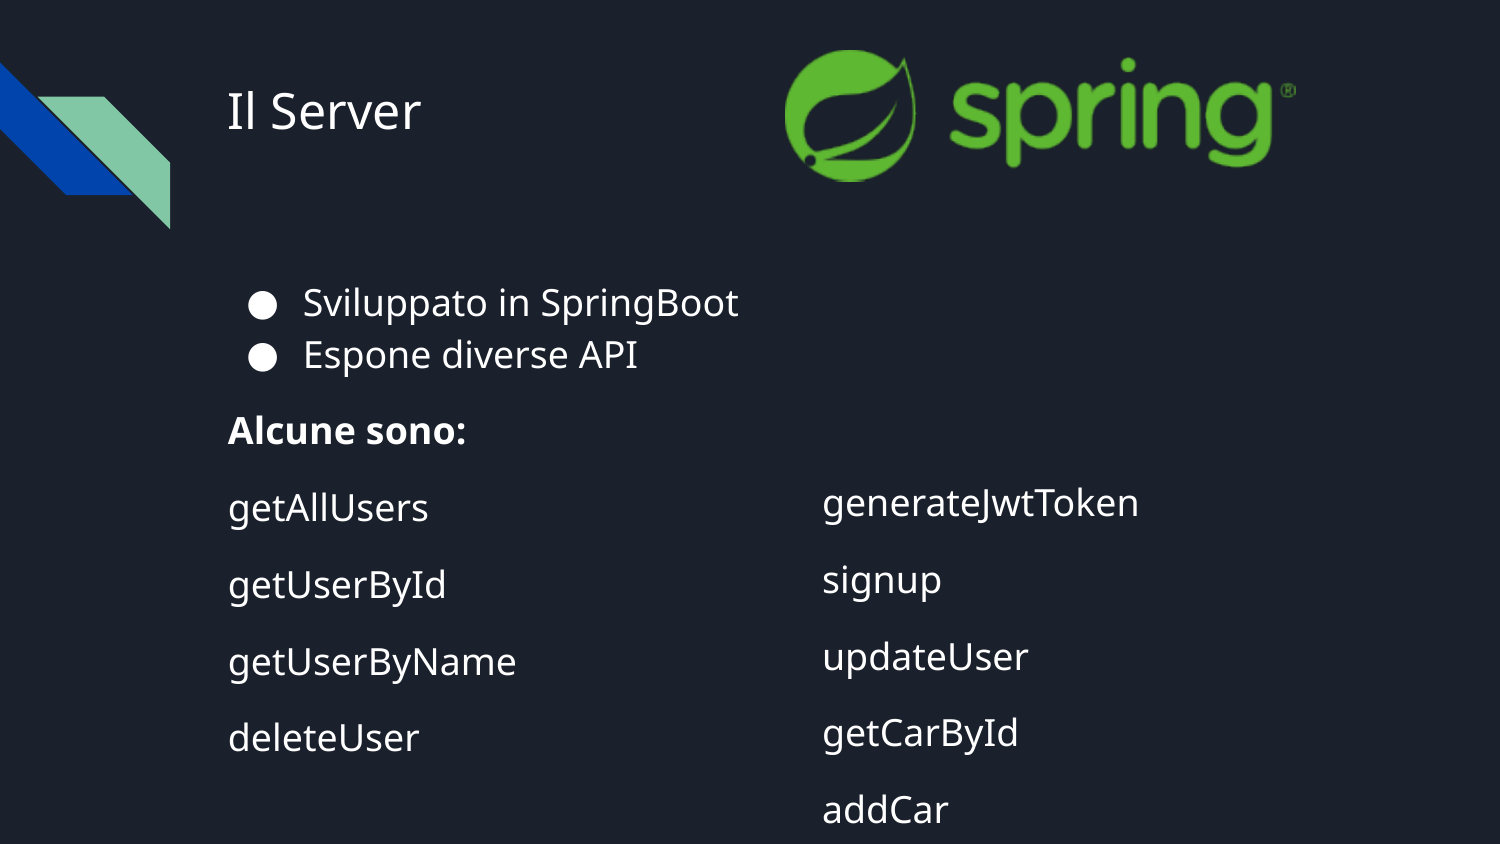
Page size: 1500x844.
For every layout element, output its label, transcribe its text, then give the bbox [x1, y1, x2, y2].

picture [785, 49, 1296, 182]
title Il Server [212, 64, 1368, 215]
text_box generateJwtToken signup updateUser getCarById addCar [806, 457, 1433, 844]
list Sviluppato in SpringBoot Espone diverse API Alcune sono: getAllUsers getUserById getUserByName deleteUser [212, 257, 761, 787]
